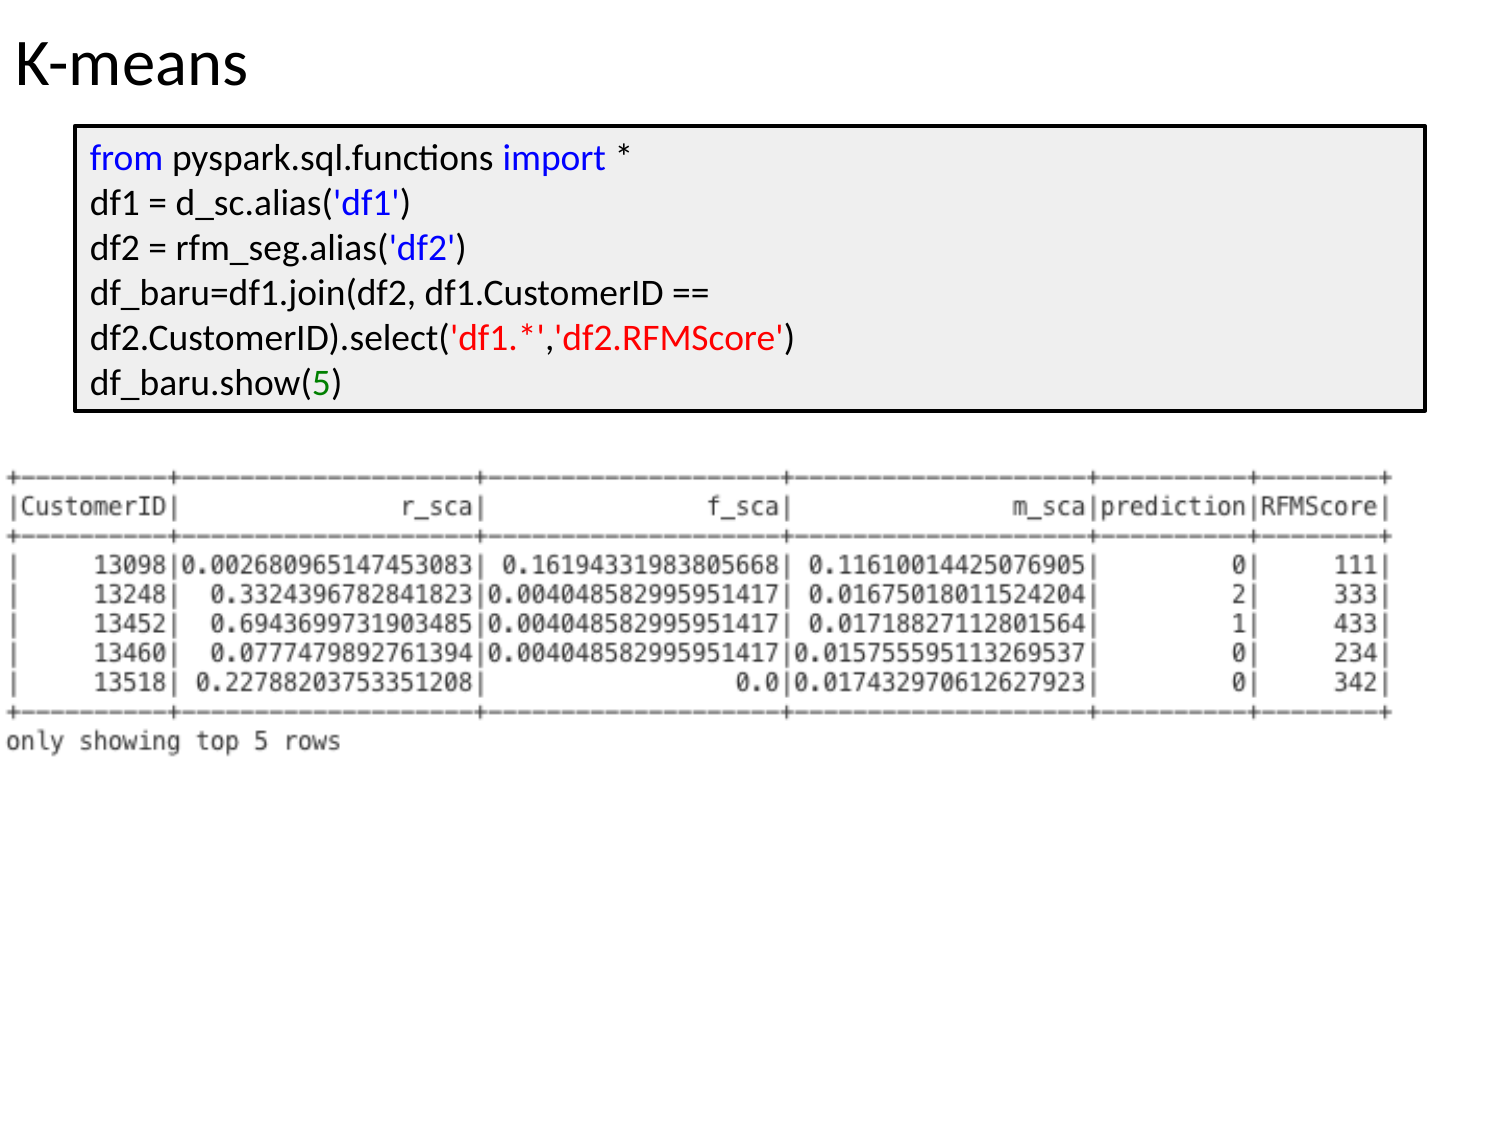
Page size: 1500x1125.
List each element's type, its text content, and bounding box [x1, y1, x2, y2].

text_box from pyspark.sql.functions import * df1 = d_sc.alias('df1') df2 = rfm_seg.alias('df2') df_baru=df1.join(df2, df1.CustomerID == df2.CustomerID).select('df1.*','df2.RFMScore') df_baru.show(5) [73, 124, 1427, 413]
picture [0, 457, 1405, 767]
text_box K-means [0, 0, 820, 118]
